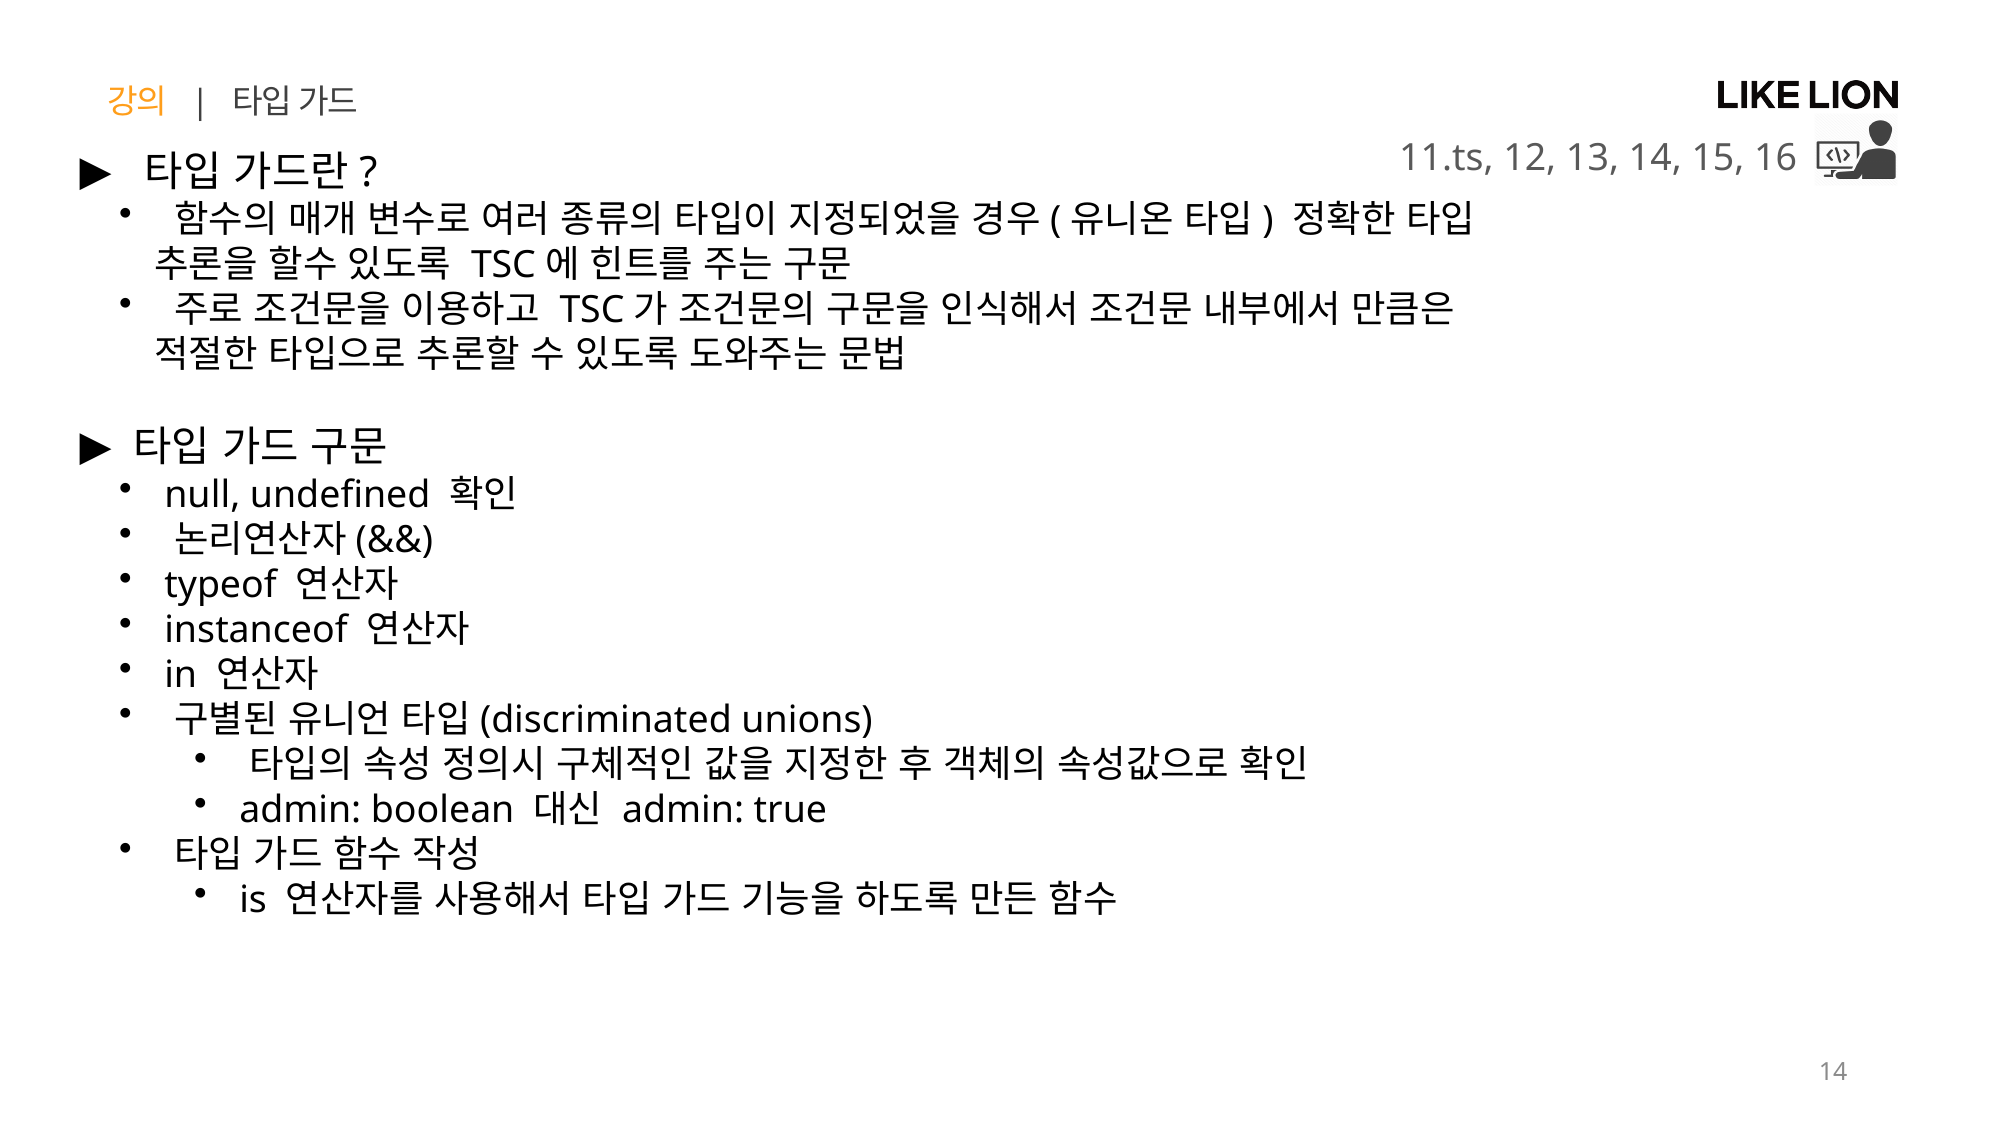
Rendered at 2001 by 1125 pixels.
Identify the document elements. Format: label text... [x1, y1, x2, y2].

text_box 11.ts, 12, 13, 14, 15, 16 [1212, 125, 1812, 186]
text_box 타입 가드란? 함수의 매개 변수로 여러 종류의 타입이 지정되었을 경우(유니온 타입) 정확한 타입 추론을 할수 있도록 TSC에 힌트를 주는 구문 주로 조건문을 이용하고 TSC가 조건문의 구문을 인식해서 조건문 내부에서 만큼은 적절한 타입으로 추론할 수 있도록 도와주는 문법 타입 가드 구문 null, undefined 확인 논리연산자(&&) typeof 연산자 instanceof 연산자 in 연산자 구별된 유니언 타입(discriminated unions) 타입의 속성 정의시 구체적인 값을 지정한 후 객체의 속성값으로 확인 admin: boolean 대신 admin: true 타입 가드 함수 작성 is 연산자를 사용해서 타입 가드 기능을 하도록 만든 함수 [64, 137, 1538, 927]
slide_number 14 [1412, 1042, 1863, 1103]
text_box 강의 | 타입 가드 [92, 72, 866, 128]
picture [1718, 80, 1898, 109]
picture [1814, 113, 1898, 186]
